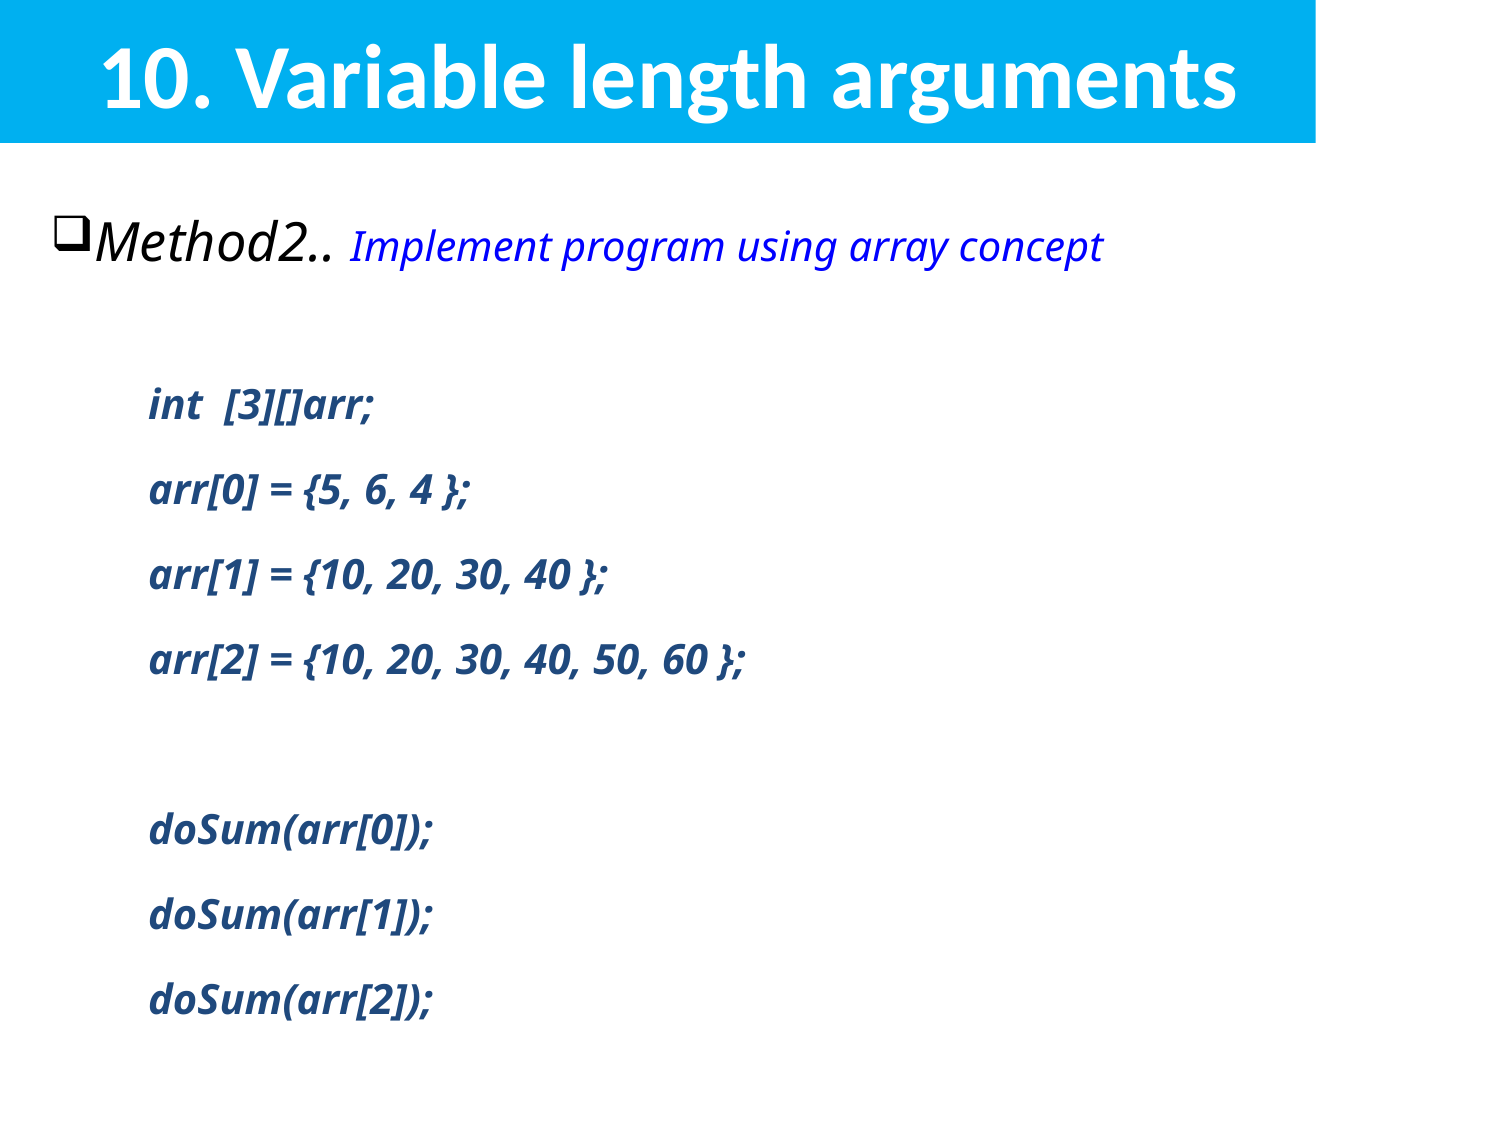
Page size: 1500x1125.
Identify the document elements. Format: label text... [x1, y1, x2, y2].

list Method2.. Implement program using array concept [35, 200, 1432, 291]
title 10. Variable length arguments [0, 0, 1316, 143]
text_box int [3][]arr; arr[0] = {5, 6, 4 }; arr[1] = {10, 20, 30, 40 }; arr[2] = {10, 20, 30, 40, 50, 60 }; doSum(arr[0]); doSum(arr[1]); doSum(arr[2]); [2, 360, 1465, 1043]
